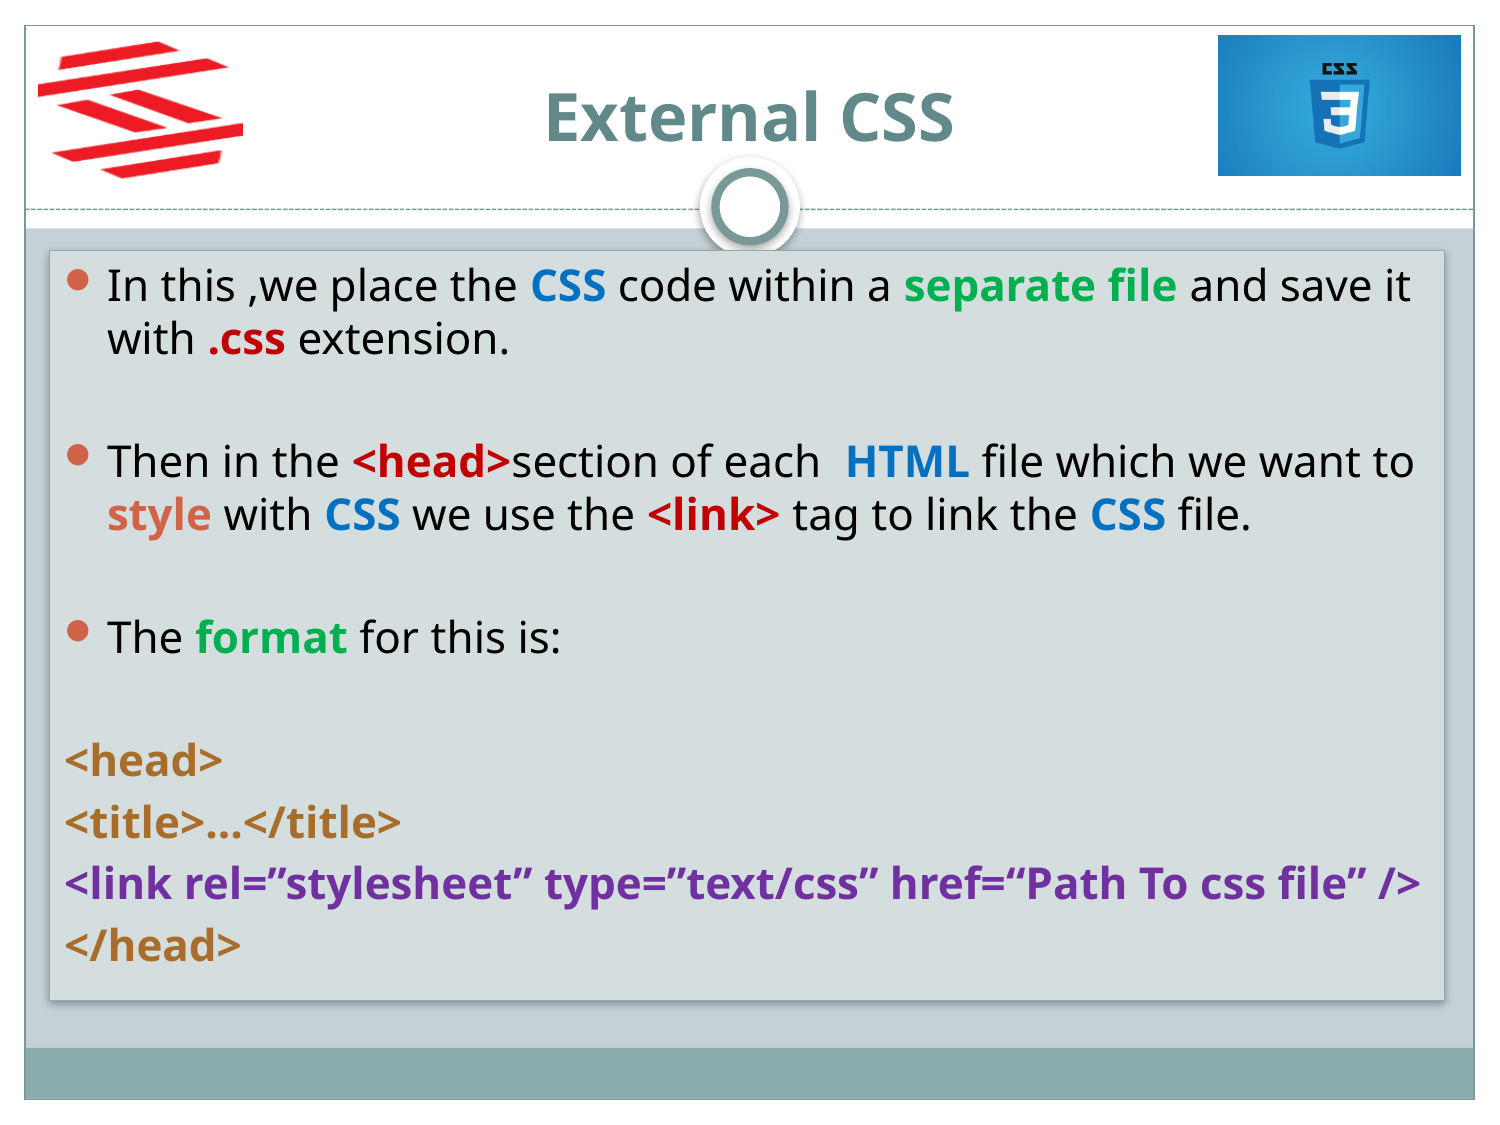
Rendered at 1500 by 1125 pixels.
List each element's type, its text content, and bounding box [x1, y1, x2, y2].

title External CSS [237, 37, 1213, 162]
picture [1218, 34, 1462, 176]
list In this ,we place the CSS code within a separate file and save it with .css extension. Then in the <head>section of each HTML file which we want to style with CSS we use the <link> tag to link the CSS file. The format for this is: <head> <title>…</title> <link rel=”stylesheet” type=”text/css” href=“Path To css file” /> </head> [49, 250, 1445, 1001]
picture [37, 40, 243, 185]
